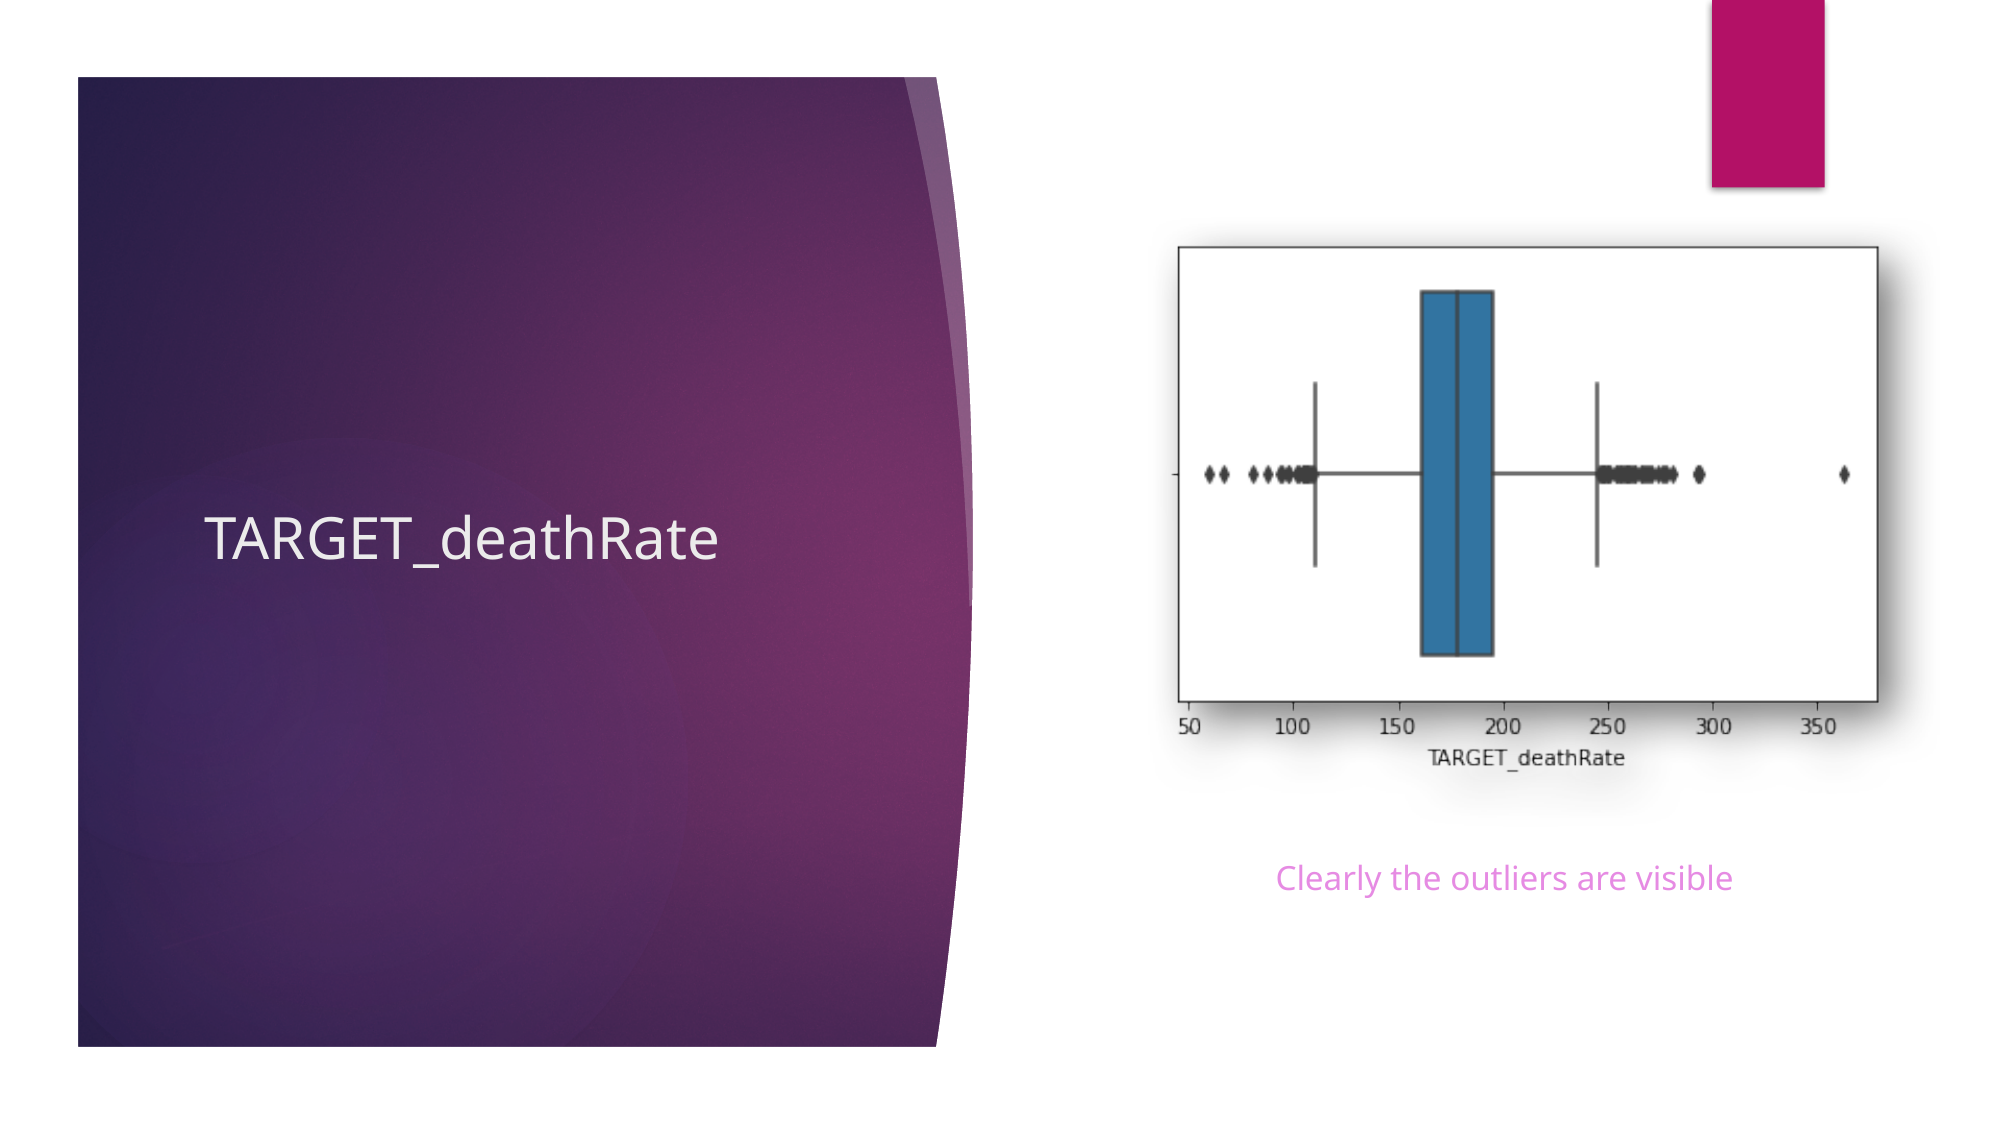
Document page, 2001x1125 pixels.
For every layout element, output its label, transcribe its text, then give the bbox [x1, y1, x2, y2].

title TARGET_deathRate [189, 319, 918, 579]
picture [1155, 233, 1890, 783]
text_box Clearly the outliers are visible [1260, 831, 1824, 904]
